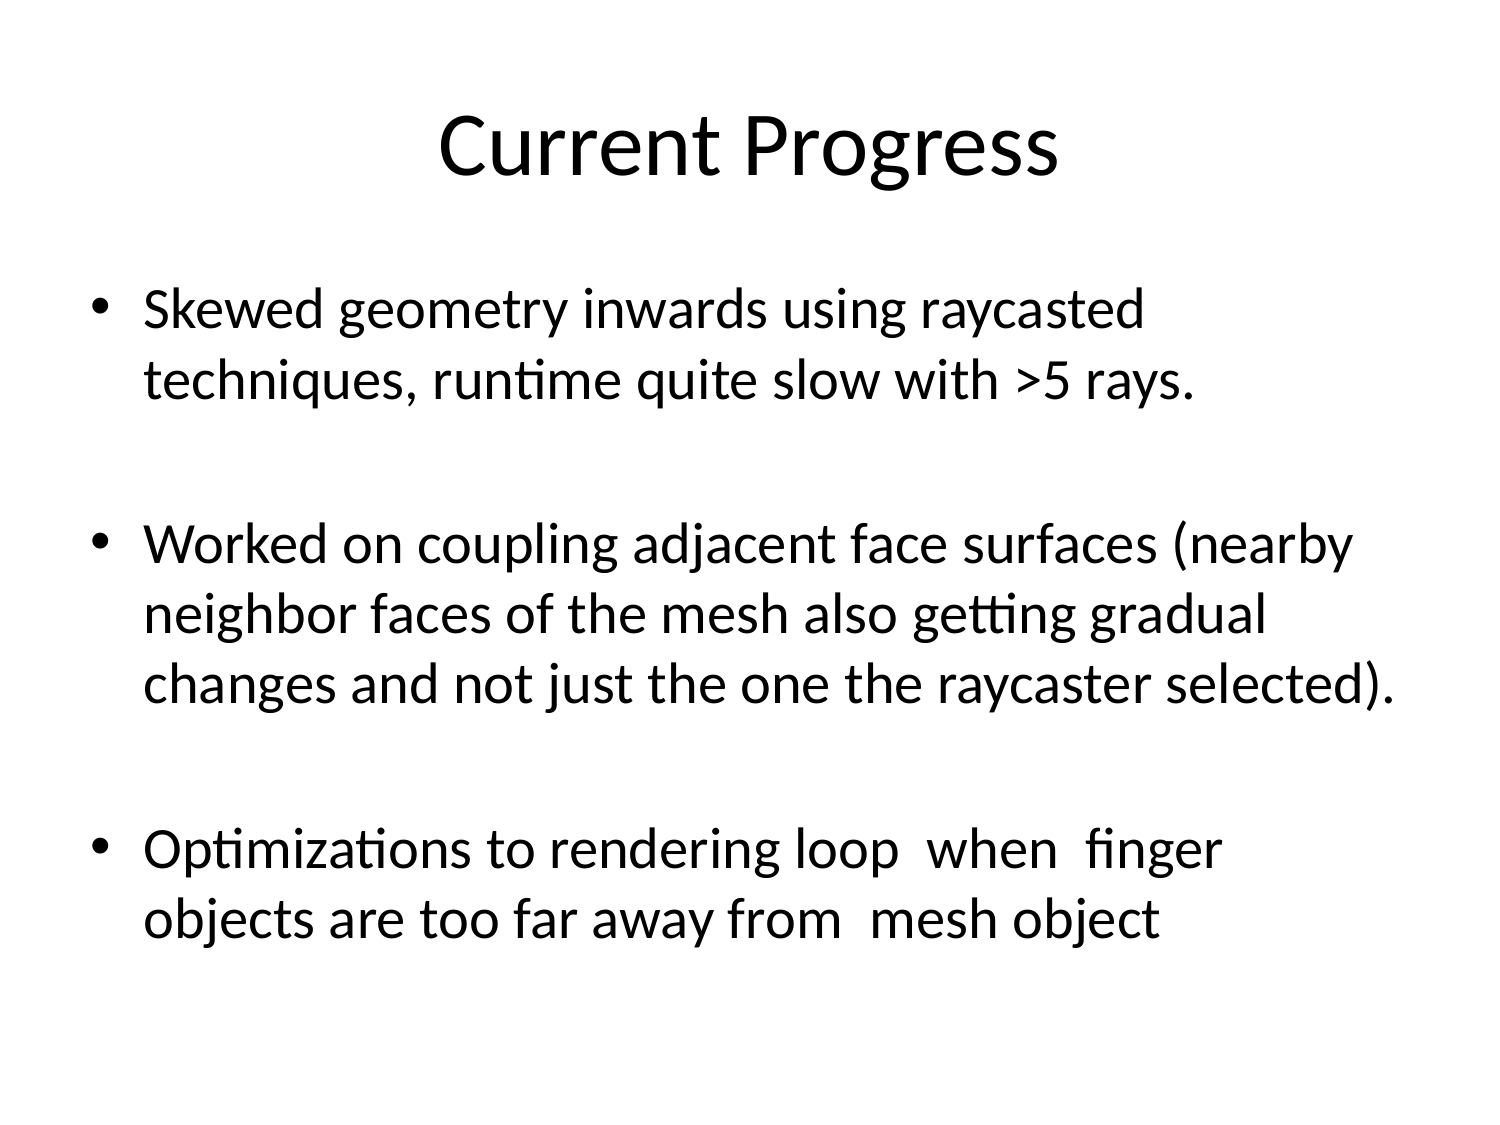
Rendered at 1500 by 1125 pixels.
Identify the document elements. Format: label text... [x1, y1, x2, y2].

title Current Progress [75, 45, 1425, 233]
list Skewed geometry inwards using raycasted techniques, runtime quite slow with >5 rays. Worked on coupling adjacent face surfaces (nearby neighbor faces of the mesh also getting gradual changes and not just the one the raycaster selected). Optimizations to rendering loop when finger objects are too far away from mesh object [75, 262, 1425, 1005]
